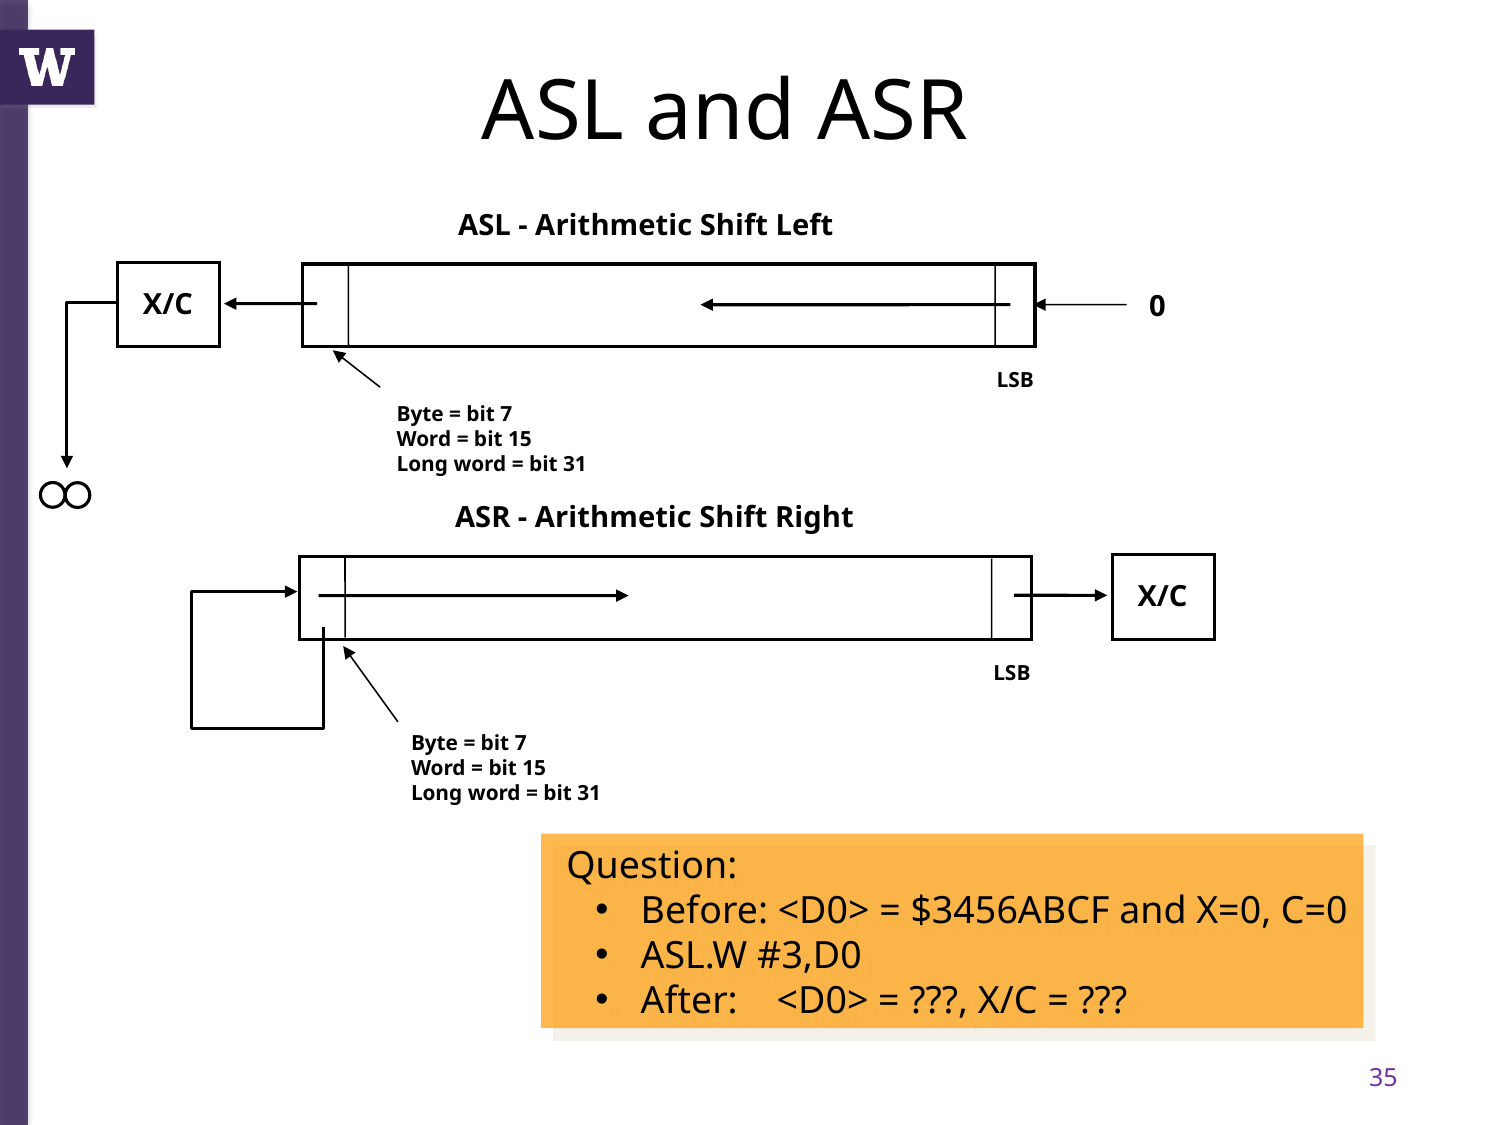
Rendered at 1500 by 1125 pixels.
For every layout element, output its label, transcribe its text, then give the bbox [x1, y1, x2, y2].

text_box X/C [1122, 570, 1203, 620]
text_box [1112, 554, 1215, 640]
text_box [60, 302, 117, 469]
text_box [1033, 298, 1127, 311]
text_box [191, 585, 325, 730]
text_box [302, 263, 1036, 347]
picture [19, 48, 50, 86]
text_box ASL - Arithmetic Shift Left [443, 198, 849, 249]
text_box Question: Before: <D0> = $3456ABCF and X=0, C=0 ASL.W #3,D0 After: <D0> = ???, X/C = ??? [541, 833, 1364, 1029]
text_box [318, 589, 629, 602]
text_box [40, 482, 91, 508]
text_box [117, 262, 220, 347]
text_box Byte = bit 7 Word = bit 15 Long word = bit 31 [381, 393, 602, 483]
text_box Byte = bit 7 Word = bit 15 Long word = bit 31 [396, 722, 616, 813]
text_box 0 [1134, 279, 1181, 330]
text_box ASR - Arithmetic Shift Right [440, 491, 870, 541]
text_box LSB [978, 652, 1046, 692]
text_box X/C [128, 277, 208, 328]
text_box [700, 298, 1011, 311]
text_box [343, 646, 398, 722]
text_box [299, 556, 1032, 640]
text_box [332, 350, 381, 388]
text_box [223, 297, 318, 310]
title ASL and ASR [50, 37, 1400, 175]
text_box [1014, 589, 1108, 602]
text_box LSB [981, 359, 1049, 400]
